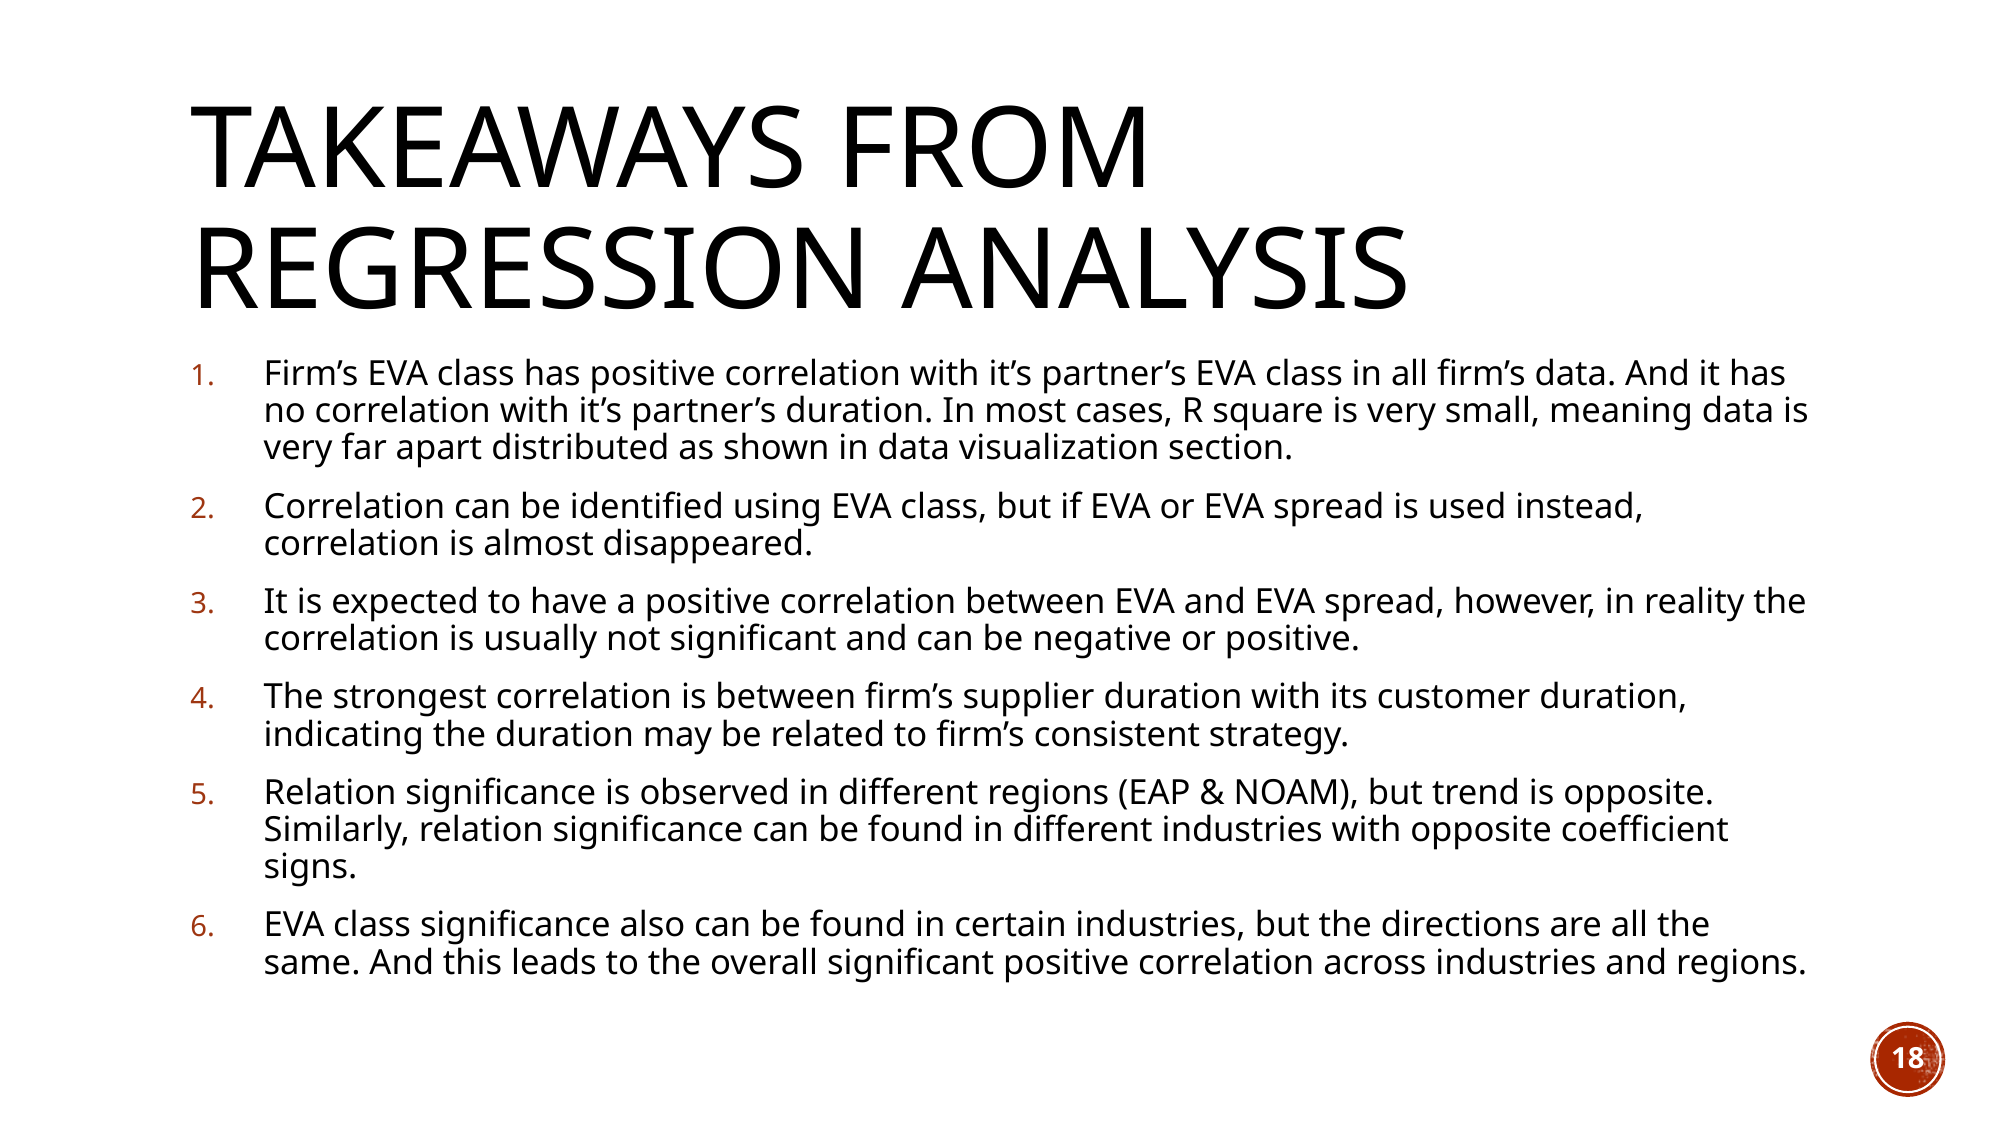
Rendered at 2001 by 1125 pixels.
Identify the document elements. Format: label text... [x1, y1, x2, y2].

slide_number ‹#› [1855, 1028, 1961, 1089]
list Firm’s EVA class has positive correlation with it’s partner’s EVA class in all firm’s data. And it has no correlation with it’s partner’s duration. In most cases, R square is very small, meaning data is very far apart distributed as shown in data visualization section. Correlation can be identified using EVA class, but if EVA or EVA spread is used instead, correlation is almost disappeared. It is expected to have a positive correlation between EVA and EVA spread, however, in reality the correlation is usually not significant and can be negative or positive. The strongest correlation is between firm’s supplier duration with its customer duration, indicating the duration may be related to firm’s consistent strategy. Relation significance is observed in different regions (EAP & NOAM), but trend is opposite. Similarly, relation significance can be found in different industries with opposite coefficient signs. EVA class significance also can be found in certain industries, but the directions are all the same. And this leads to the overall significant positive correlation across industries and regions. [175, 348, 1826, 1013]
picture [1884, 1089, 1931, 1097]
picture [1887, 1021, 1929, 1028]
title TAKEAWAYS FROM REGRESSION ANALYSIS [175, 79, 1826, 344]
